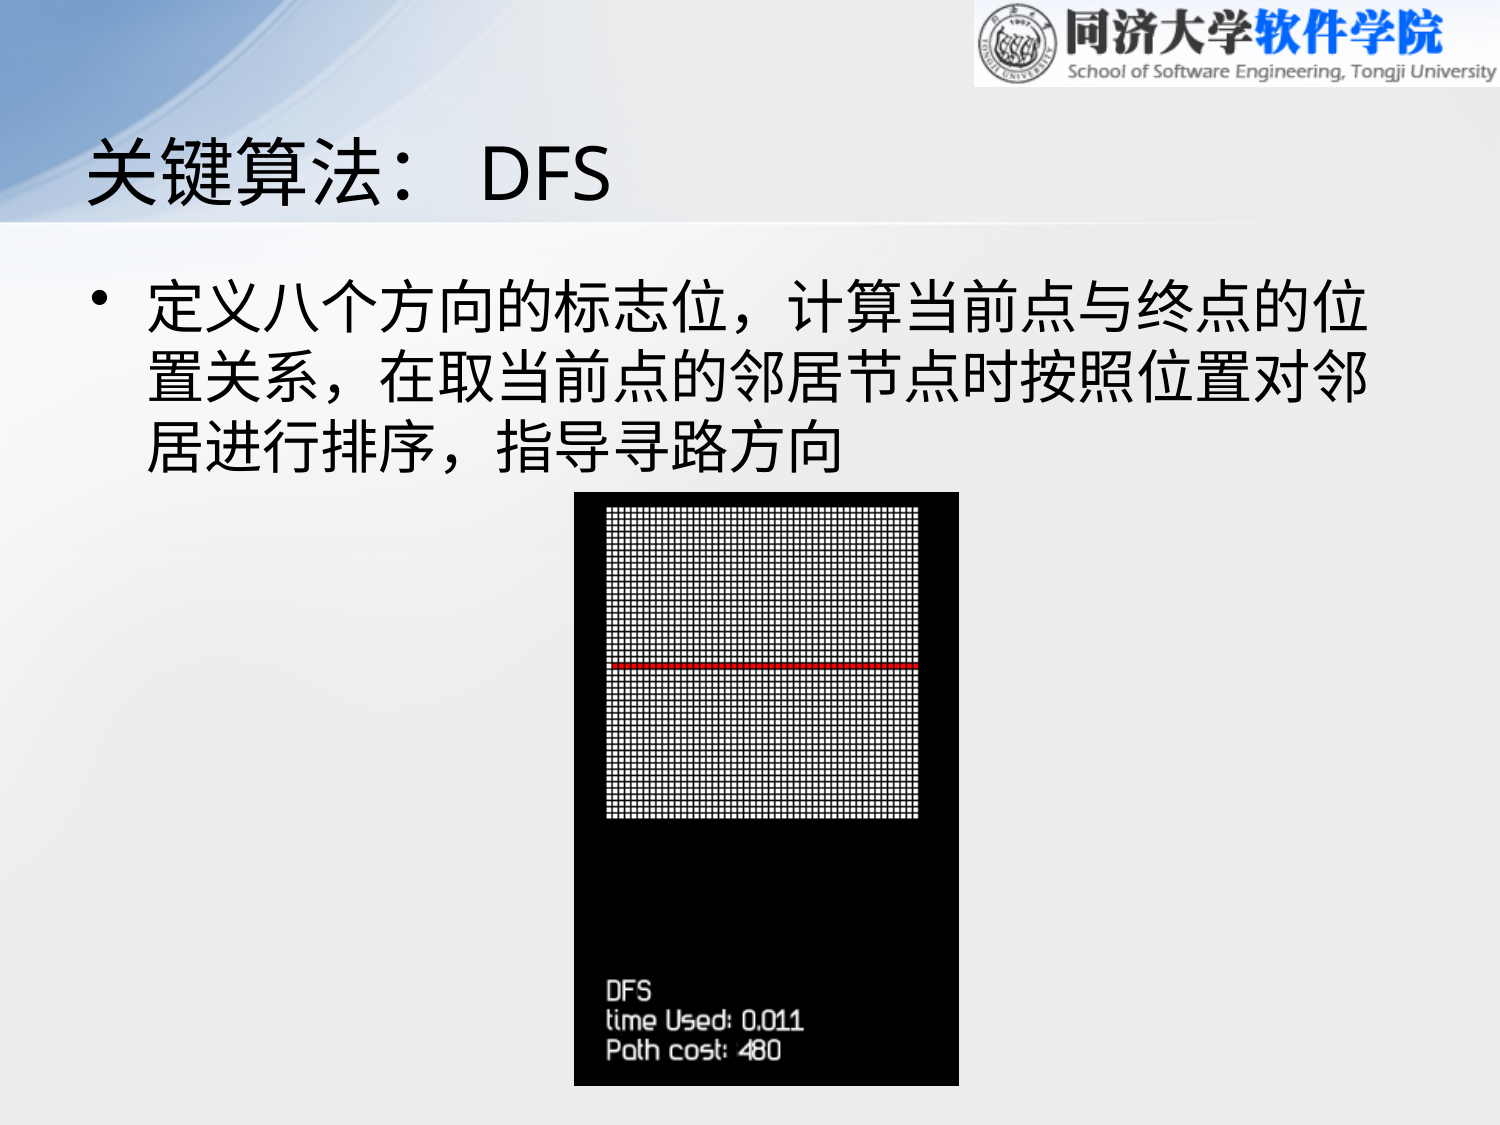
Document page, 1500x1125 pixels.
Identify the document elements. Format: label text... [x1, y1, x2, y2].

title 关键算法：DFS [70, 35, 1421, 223]
list 定义八个方向的标志位，计算当前点与终点的位置关系，在取当前点的邻居节点时按照位置对邻居进行排序，指导寻路方向 [75, 262, 1425, 1005]
picture [0, 0, 1500, 1125]
